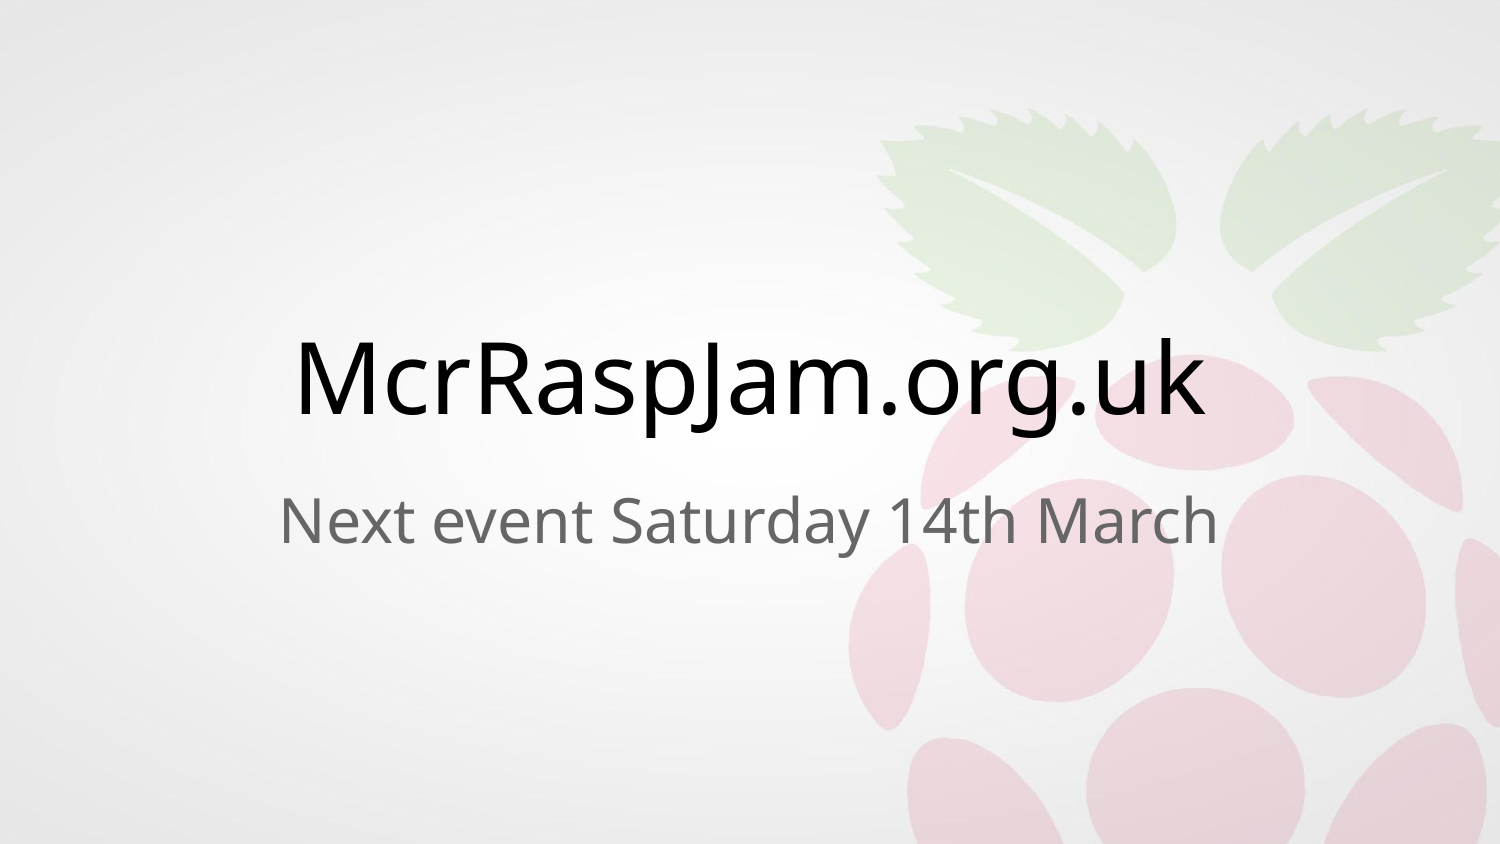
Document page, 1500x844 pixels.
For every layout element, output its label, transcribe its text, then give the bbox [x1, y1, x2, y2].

picture [0, 0, 1500, 844]
subtitle Next event Saturday 14th March [112, 465, 1388, 595]
title McrRaspJam.org.uk [112, 259, 1388, 450]
